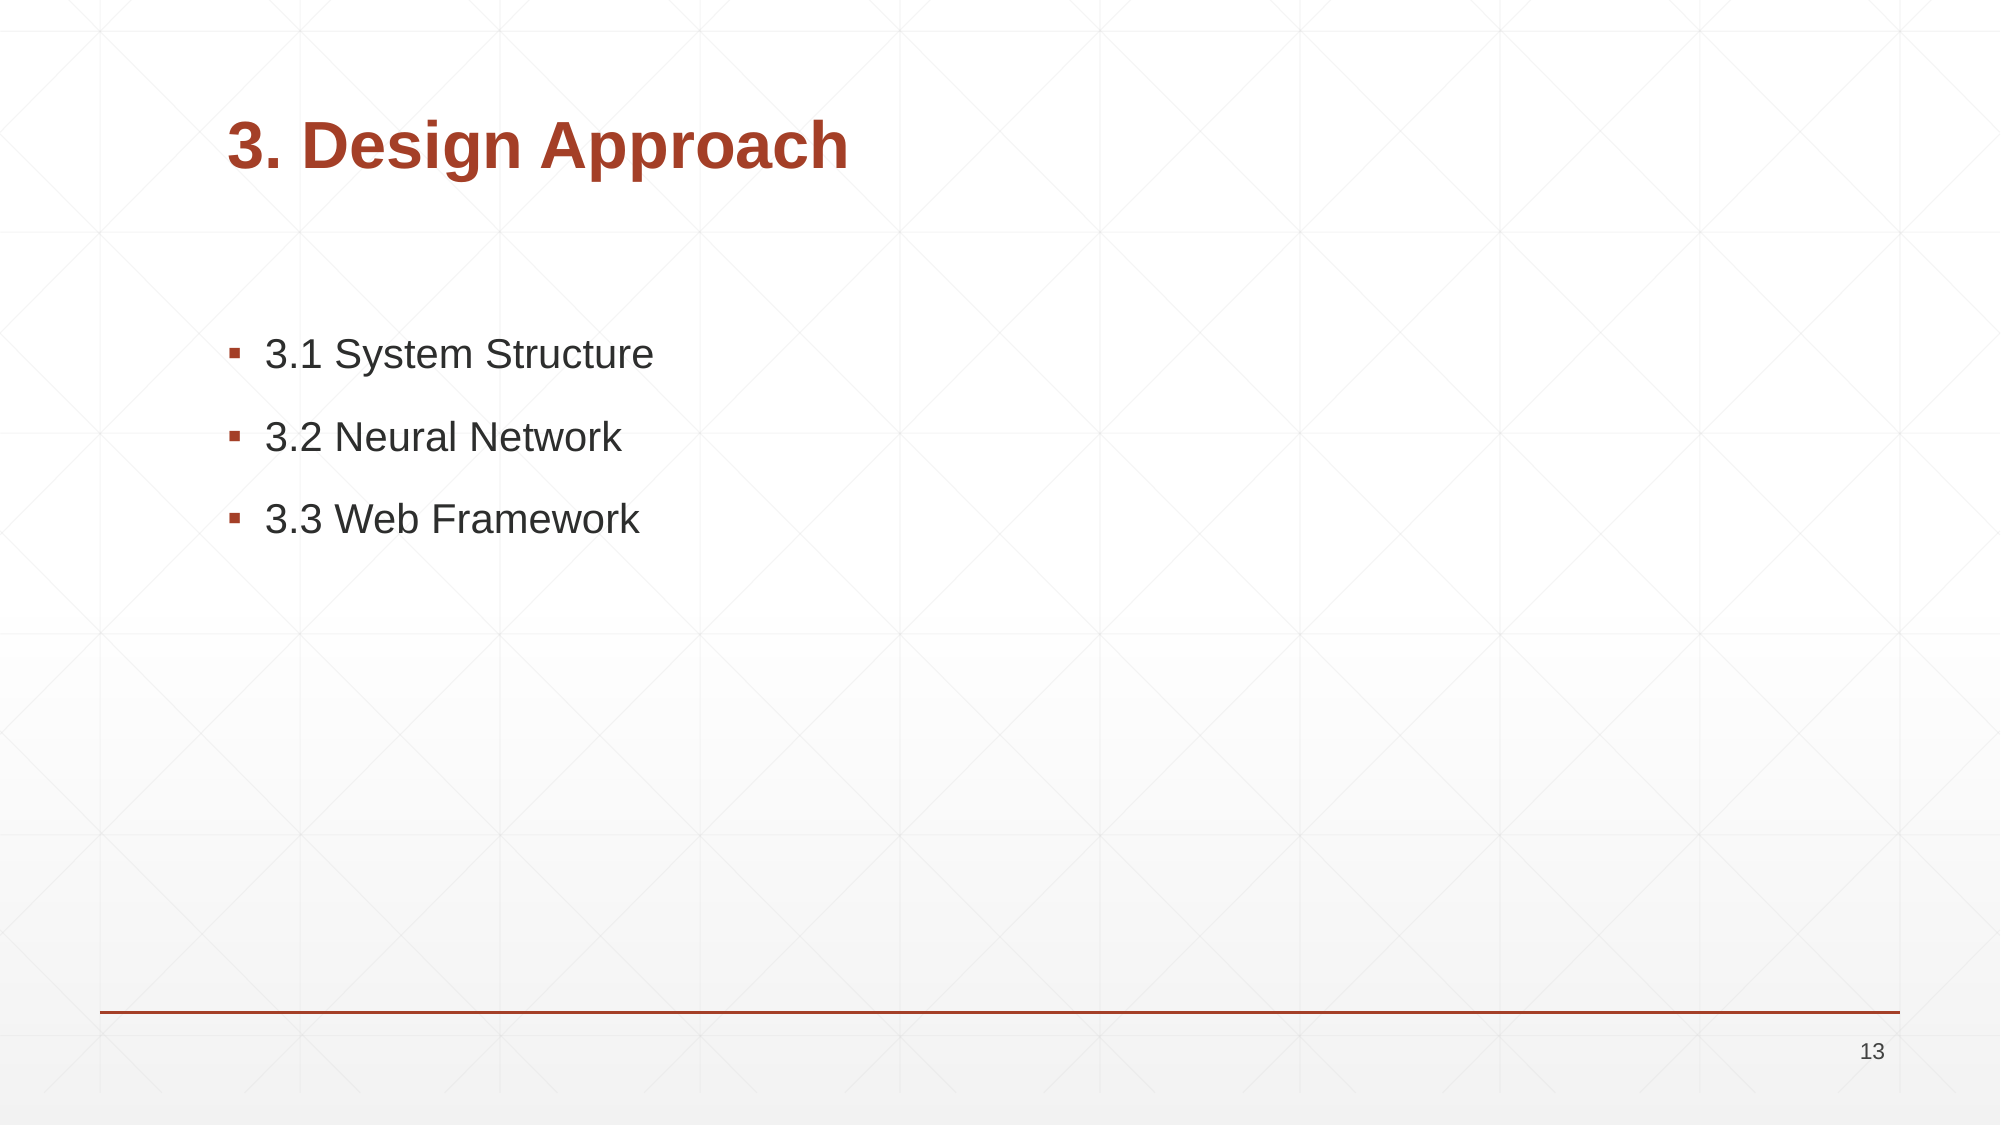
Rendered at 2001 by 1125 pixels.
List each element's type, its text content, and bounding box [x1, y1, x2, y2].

slide_number 13 [1749, 1031, 1901, 1069]
list 3.1 System Structure 3.2 Neural Network 3.3 Web Framework [212, 324, 1788, 950]
title 3. Design Approach [212, 82, 1788, 271]
